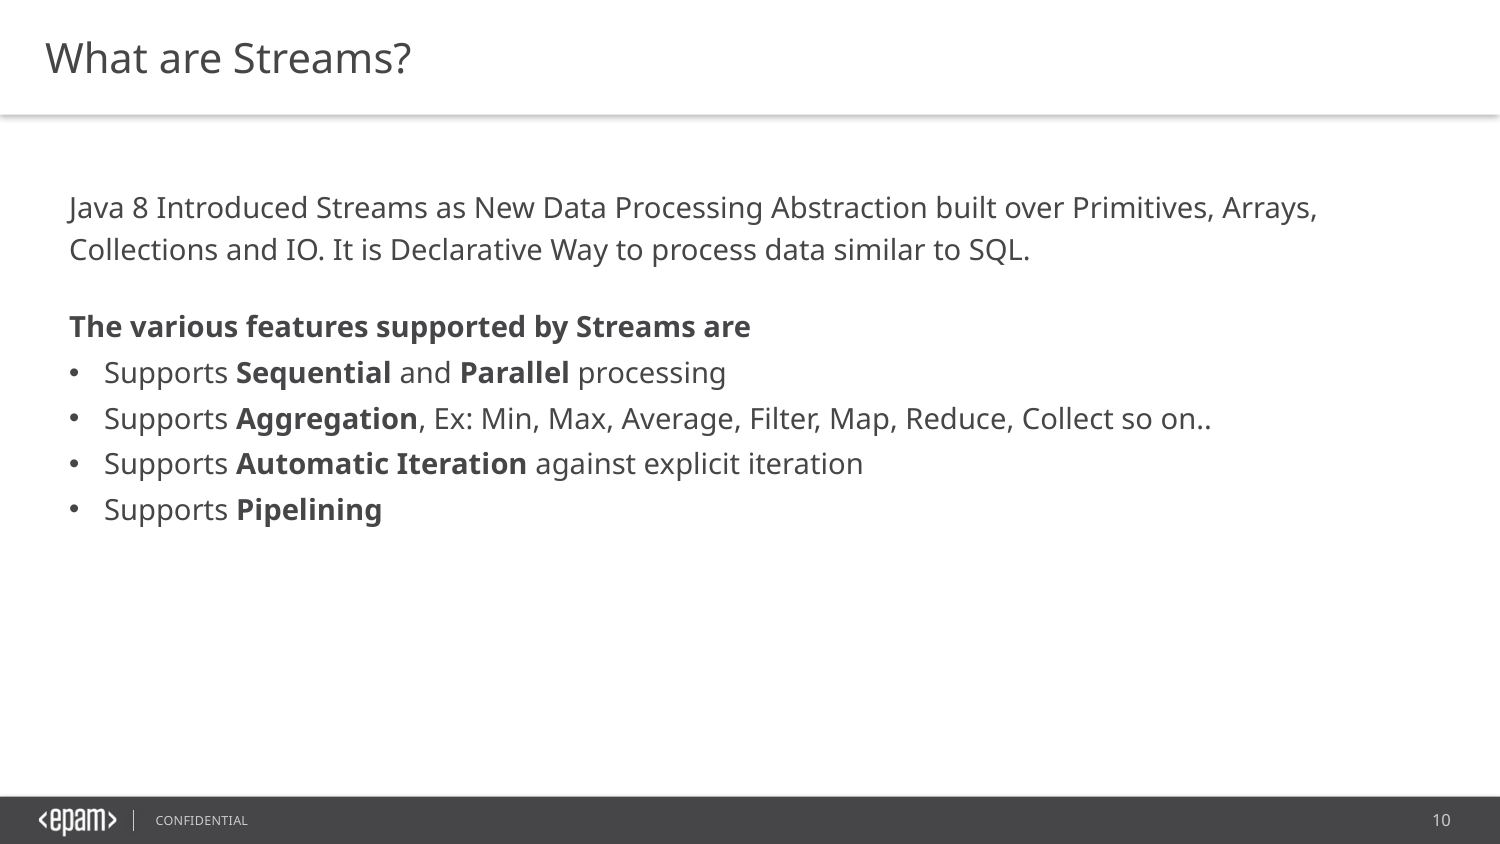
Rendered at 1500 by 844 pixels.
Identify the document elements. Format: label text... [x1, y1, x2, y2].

picture [38, 808, 117, 837]
list Java 8 Introduced Streams as New Data Processing Abstraction built over Primitives, Arrays, Collections and IO. It is Declarative Way to process data similar to SQL. The various features supported by Streams are Supports Sequential and Parallel processing Supports Aggregation, Ex: Min, Max, Average, Filter, Map, Reduce, Collect so on.. Supports Automatic Iteration against explicit iteration Supports Pipelining [57, 176, 1426, 732]
list What are Streams? [0, 0, 1500, 115]
